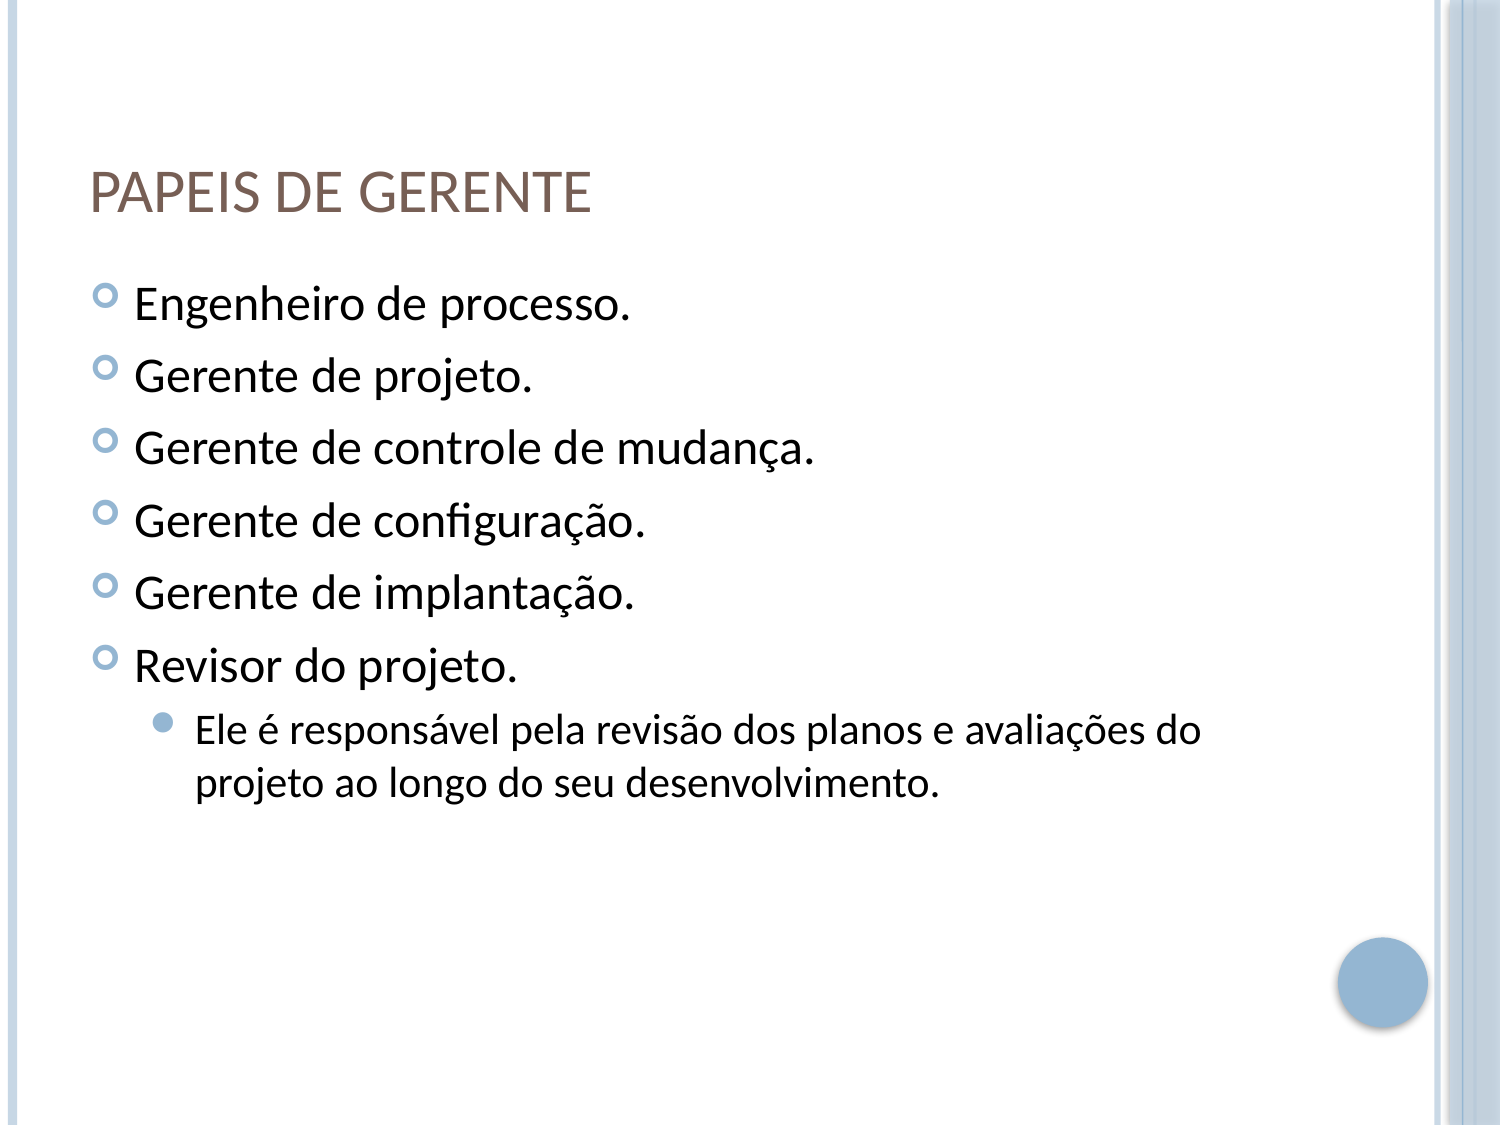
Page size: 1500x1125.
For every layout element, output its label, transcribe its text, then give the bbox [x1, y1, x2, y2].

title Papeis de gerente [75, 45, 1300, 233]
list Engenheiro de processo. Gerente de projeto. Gerente de controle de mudança. Gerente de configuração. Gerente de implantação. Revisor do projeto. Ele é responsável pela revisão dos planos e avaliações do projeto ao longo do seu desenvolvimento. [75, 262, 1300, 1062]
